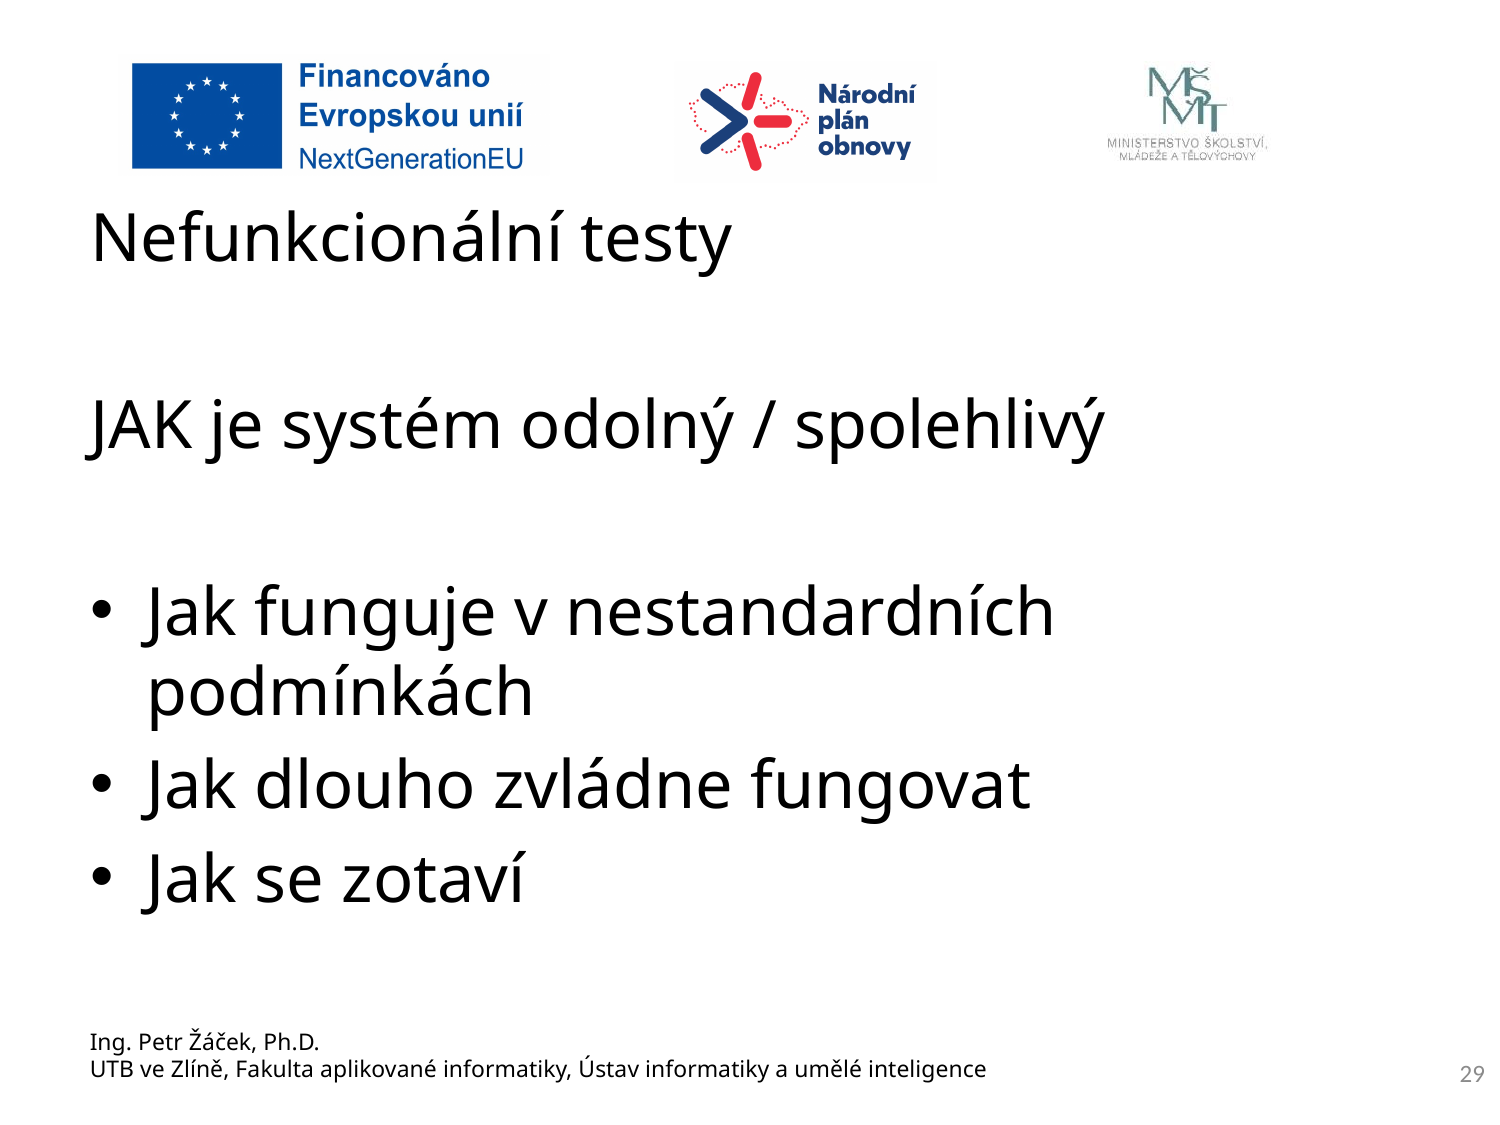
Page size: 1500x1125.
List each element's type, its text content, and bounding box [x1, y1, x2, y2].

slide_number 29 [1425, 1042, 1500, 1103]
picture [118, 54, 550, 176]
list Nefunkcionální testy JAK je systém odolný / spolehlivý Jak funguje v nestandardních podmínkách Jak dlouho zvládne fungovat Jak se zotaví [75, 187, 1425, 1007]
picture [674, 61, 937, 184]
picture [1099, 61, 1276, 168]
text_box Ing. Petr Žáček, Ph.D. UTB ve Zlíně, Fakulta aplikované informatiky, Ústav informatiky a umělé inteligence [75, 1019, 1199, 1103]
